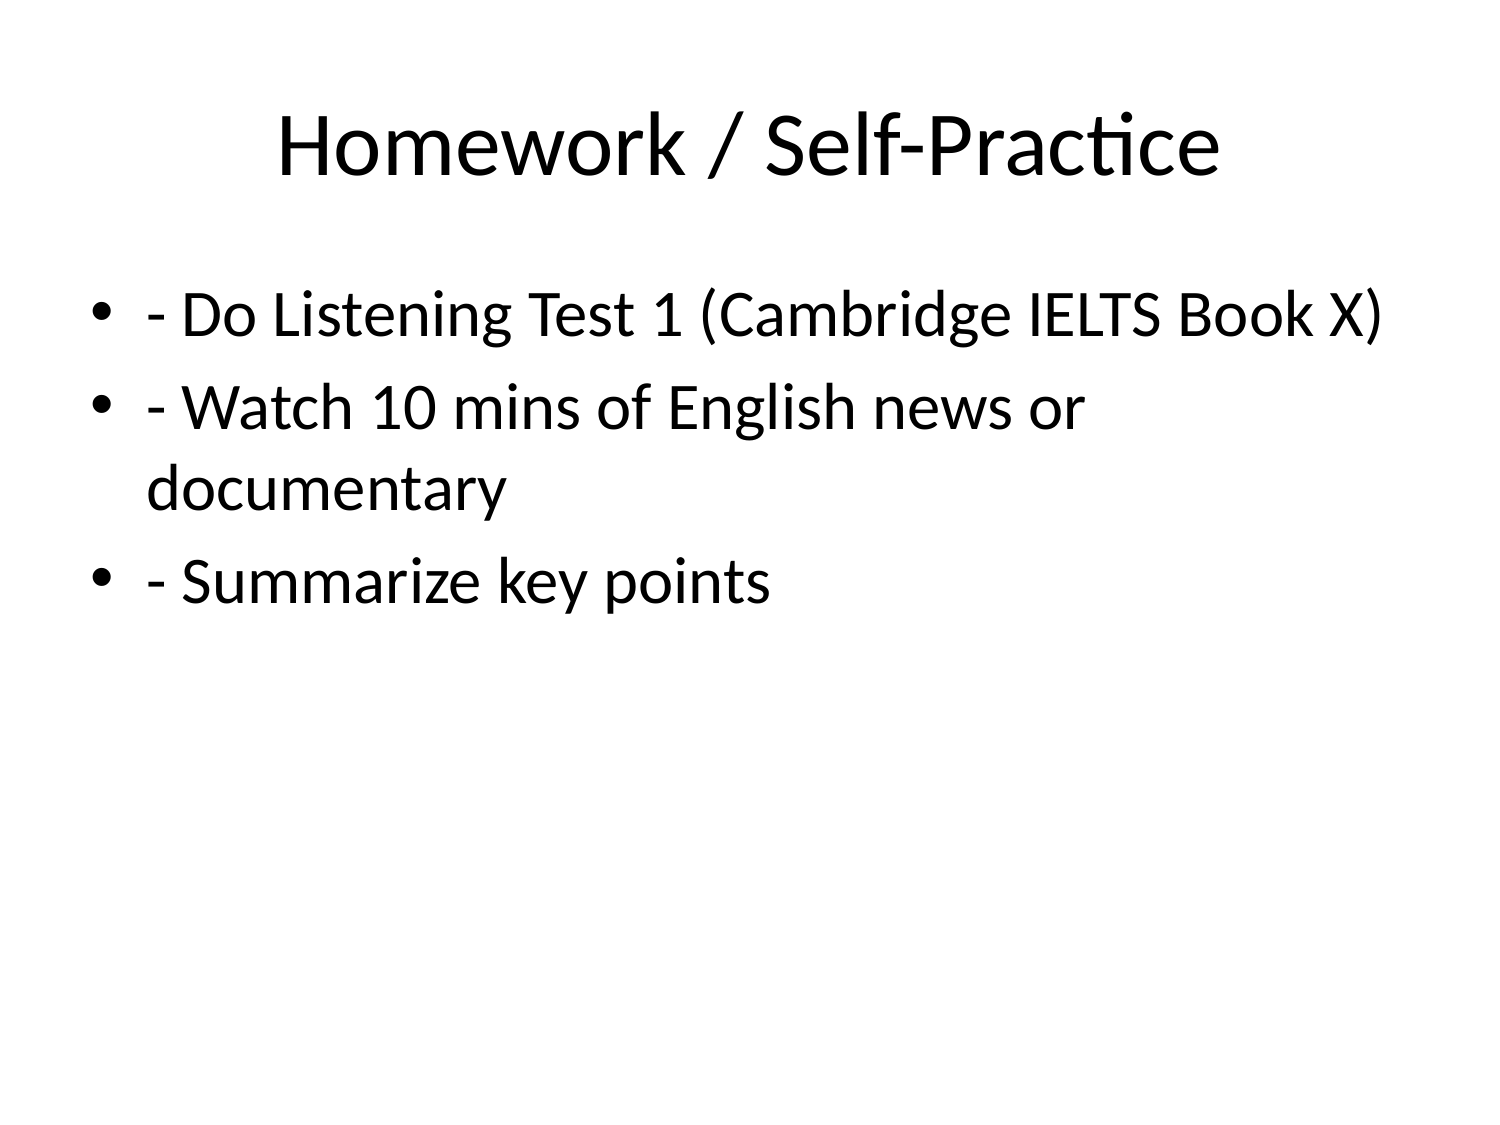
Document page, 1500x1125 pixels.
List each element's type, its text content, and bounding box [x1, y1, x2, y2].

list - Do Listening Test 1 (Cambridge IELTS Book X) - Watch 10 mins of English news or documentary - Summarize key points [75, 262, 1425, 1005]
title Homework / Self-Practice [75, 45, 1425, 233]
